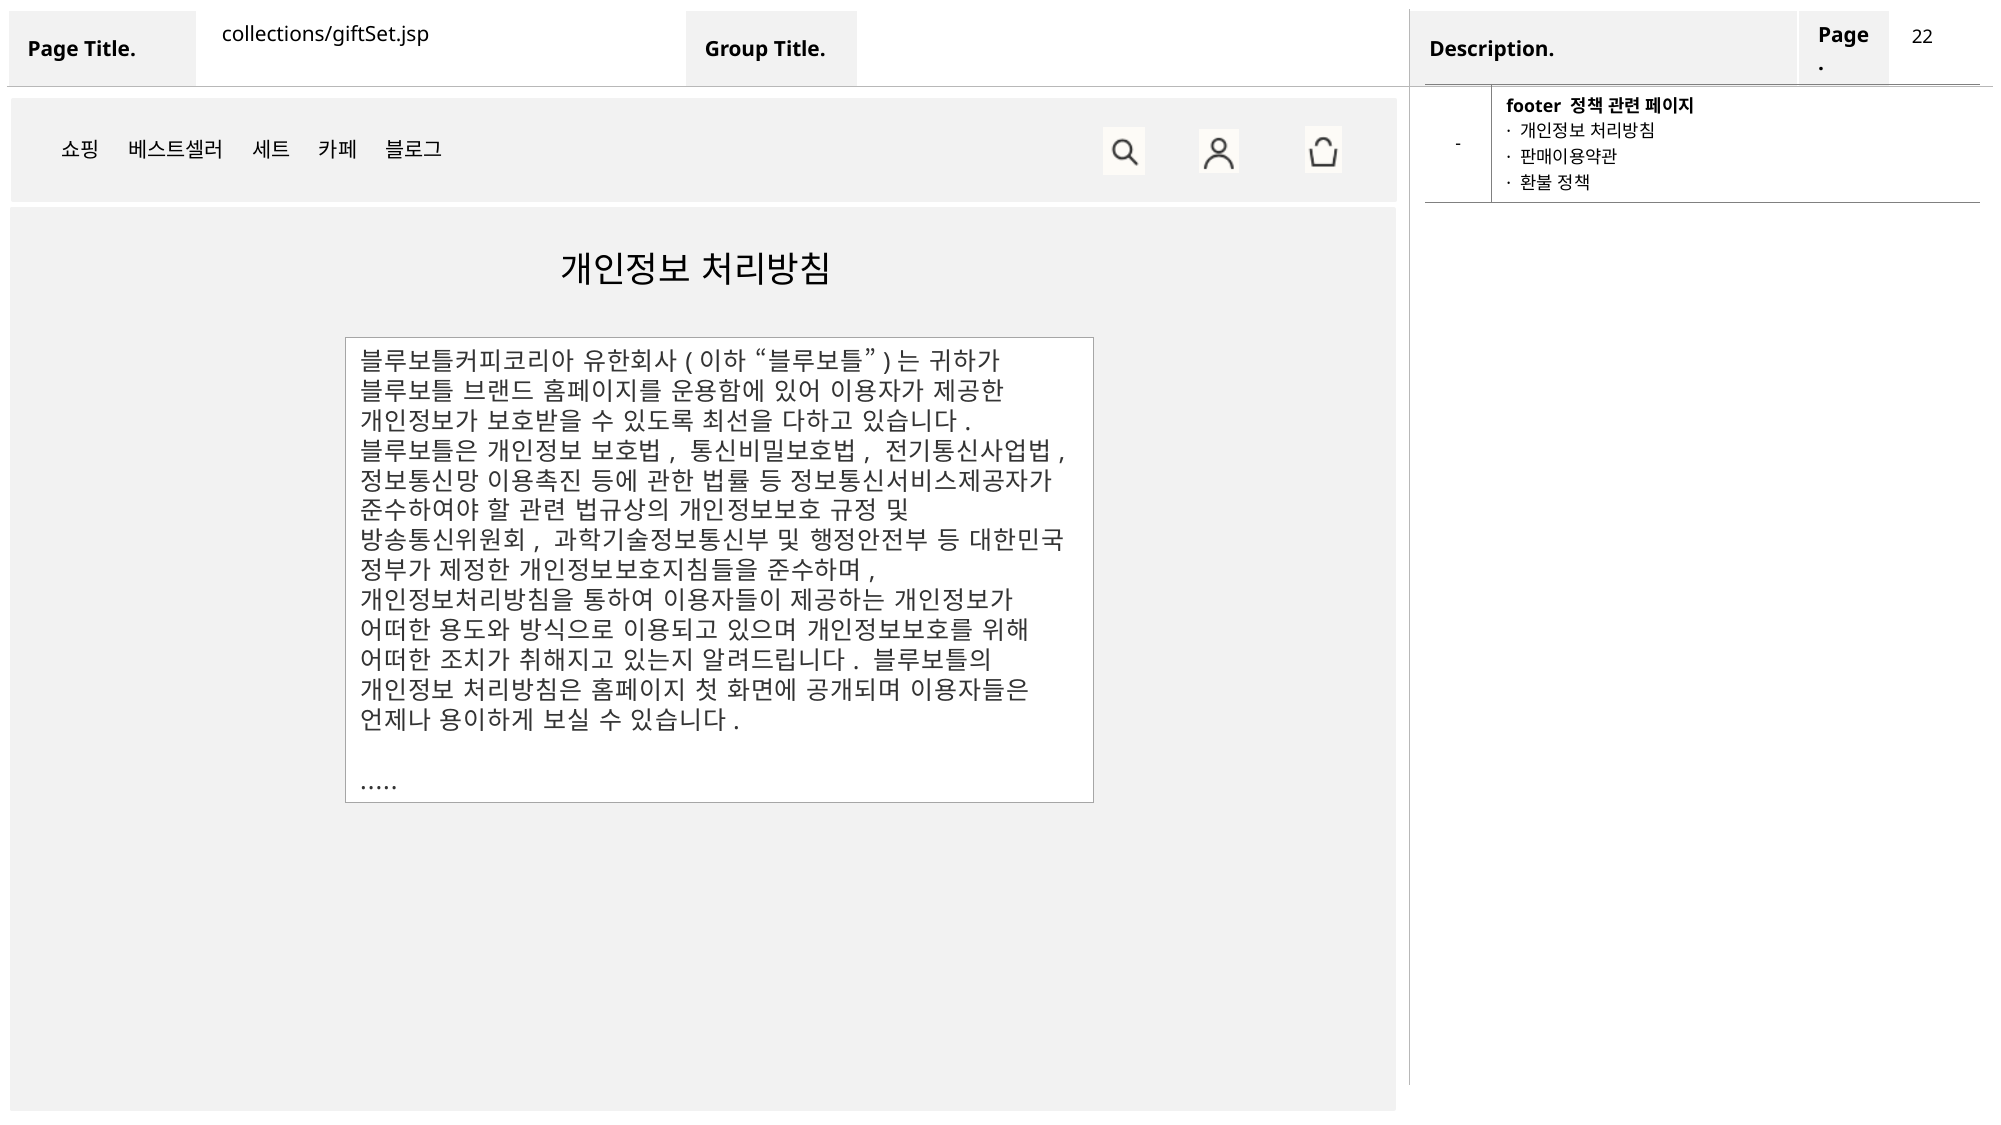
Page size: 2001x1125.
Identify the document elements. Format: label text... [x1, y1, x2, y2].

text_box 28 [1896, 17, 2000, 58]
text_box [10, 207, 1396, 1111]
text_box [11, 98, 1397, 202]
table_header footer 정책 관련 페이지 · 개인정보 처리방침 · 판매이용약관 · 환불 정책 [1492, 85, 1980, 202]
picture [1102, 127, 1145, 175]
table_header - [1425, 85, 1491, 202]
picture [1305, 126, 1343, 174]
picture [1199, 129, 1240, 173]
text_box 개인정보 처리방침 [545, 239, 876, 297]
text_box 블루보틀커피코리아 유한회사(이하 “블루보틀”)는 귀하가 블루보틀 브랜드 홈페이지를 운용함에 있어 이용자가 제공한 개인정보가 보호받을 수 있도록 최선을 다하고 있습니다. 블루보틀은 개인정보 보호법, 통신비밀보호법, 전기통신사업법, 정보통신망 이용촉진 등에 관한 법률 등 정보통신서비스제공자가 준수하여야 할 관련 법규상의 개인정보보호 규정 및 방송통신위원회, 과학기술정보통신부 및 행정안전부 등 대한민국 정부가 제정한 개인정보보호지침들을 준수하며, 개인정보처리방침을 통하여 이용자들이 제공하는 개인정보가 어떠한 용도와 방식으로 이용되고 있으며 개인정보보호를 위해 어떠한 조치가 취해지고 있는지 알려드립니다. 블루보틀의 개인정보 처리방침은 홈페이지 첫 화면에 공개되며 이용자들은 언제나 용이하게 보실 수 있습니다. ..... [345, 337, 1094, 803]
text_box 쇼핑 베스트셀러 세트 카페 블로그 [46, 129, 519, 170]
text_box collections/giftSet.jsp [207, 13, 664, 54]
